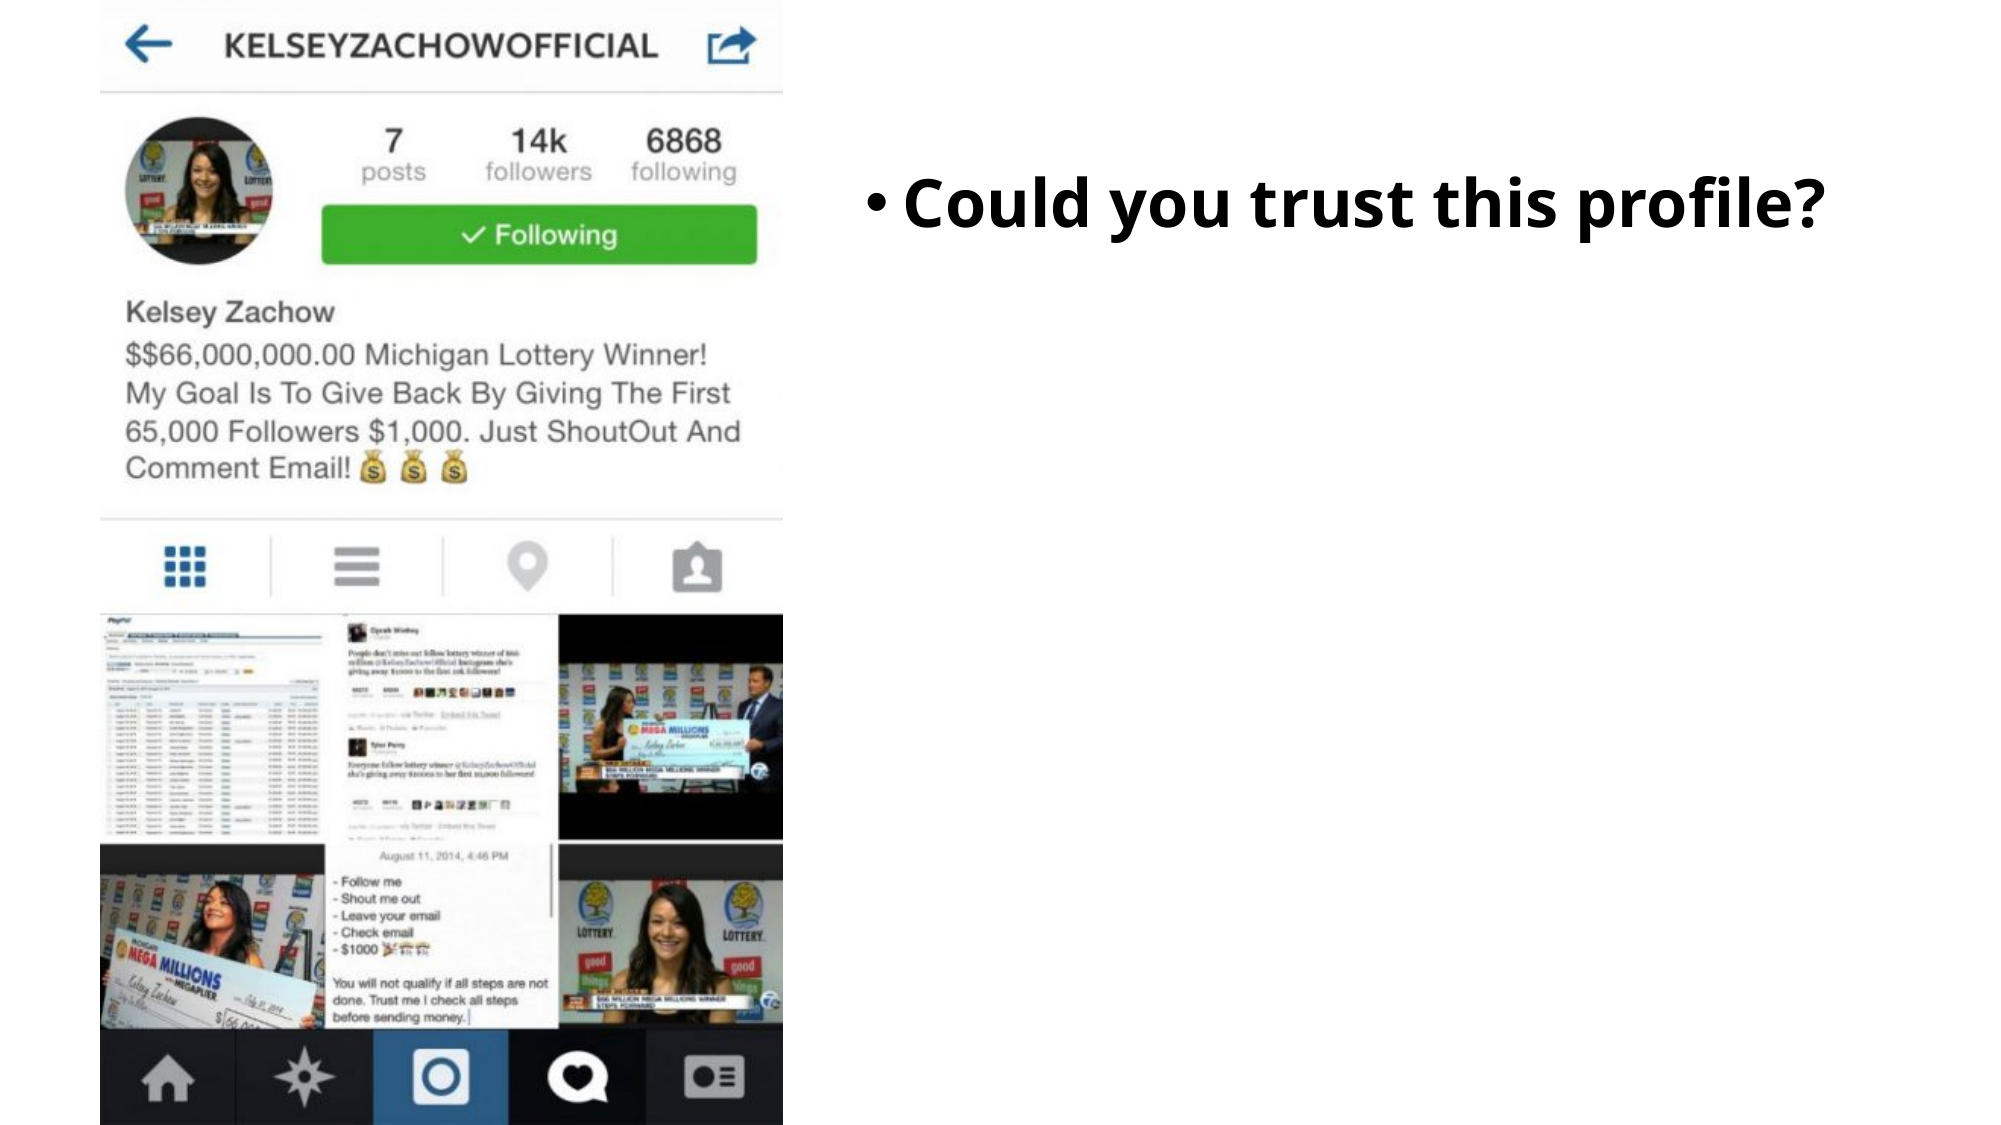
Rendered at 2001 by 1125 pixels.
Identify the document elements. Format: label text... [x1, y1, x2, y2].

picture [100, 0, 783, 1125]
list Could you trust this profile? [850, 161, 1863, 962]
